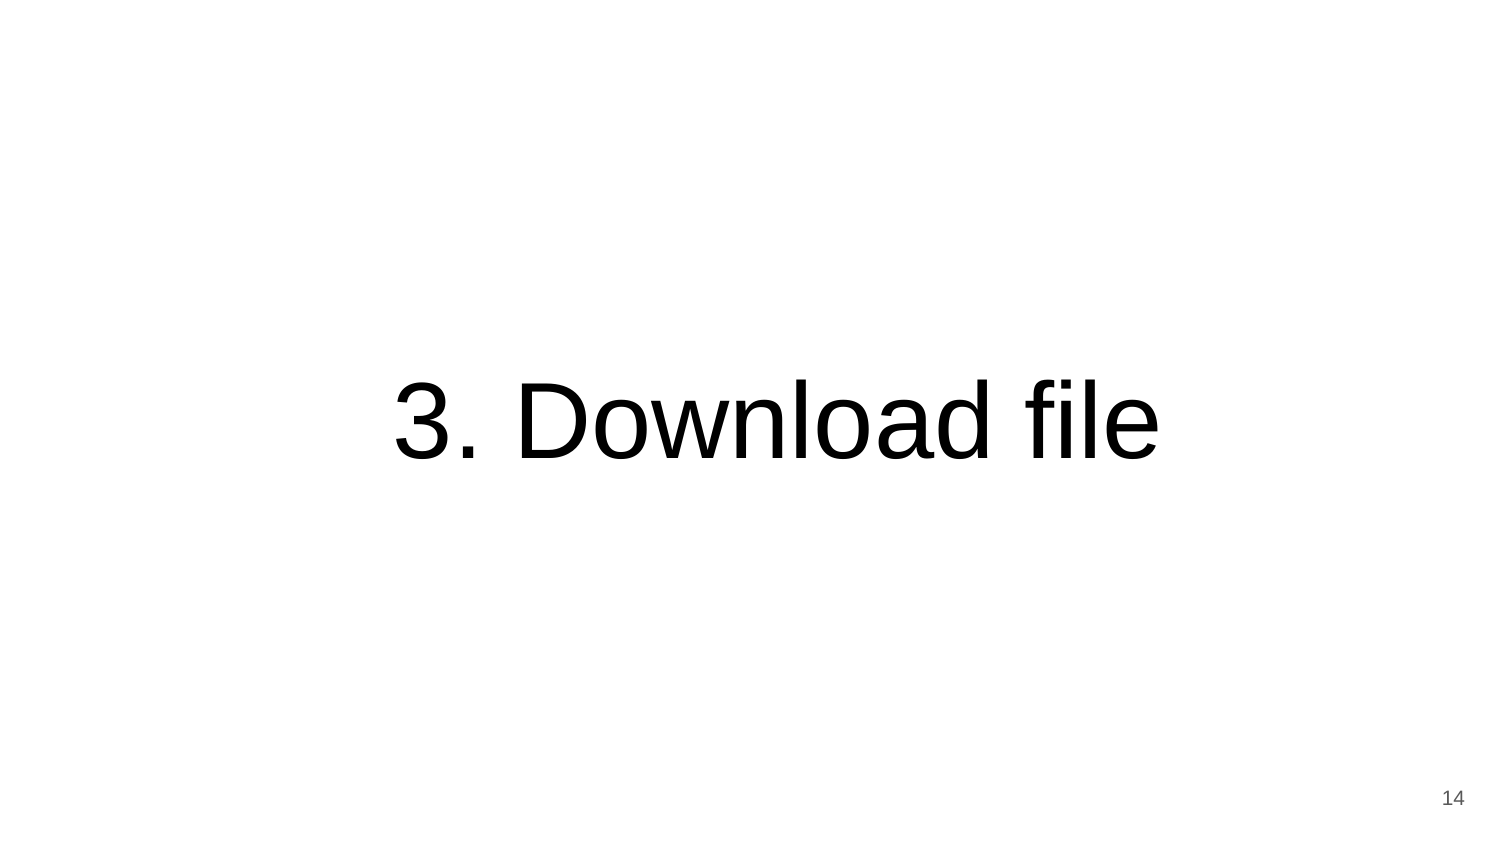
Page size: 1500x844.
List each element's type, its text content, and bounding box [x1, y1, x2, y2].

text_box 3. Download file [191, 334, 1290, 496]
slide_number ‹#› [1389, 764, 1480, 830]
